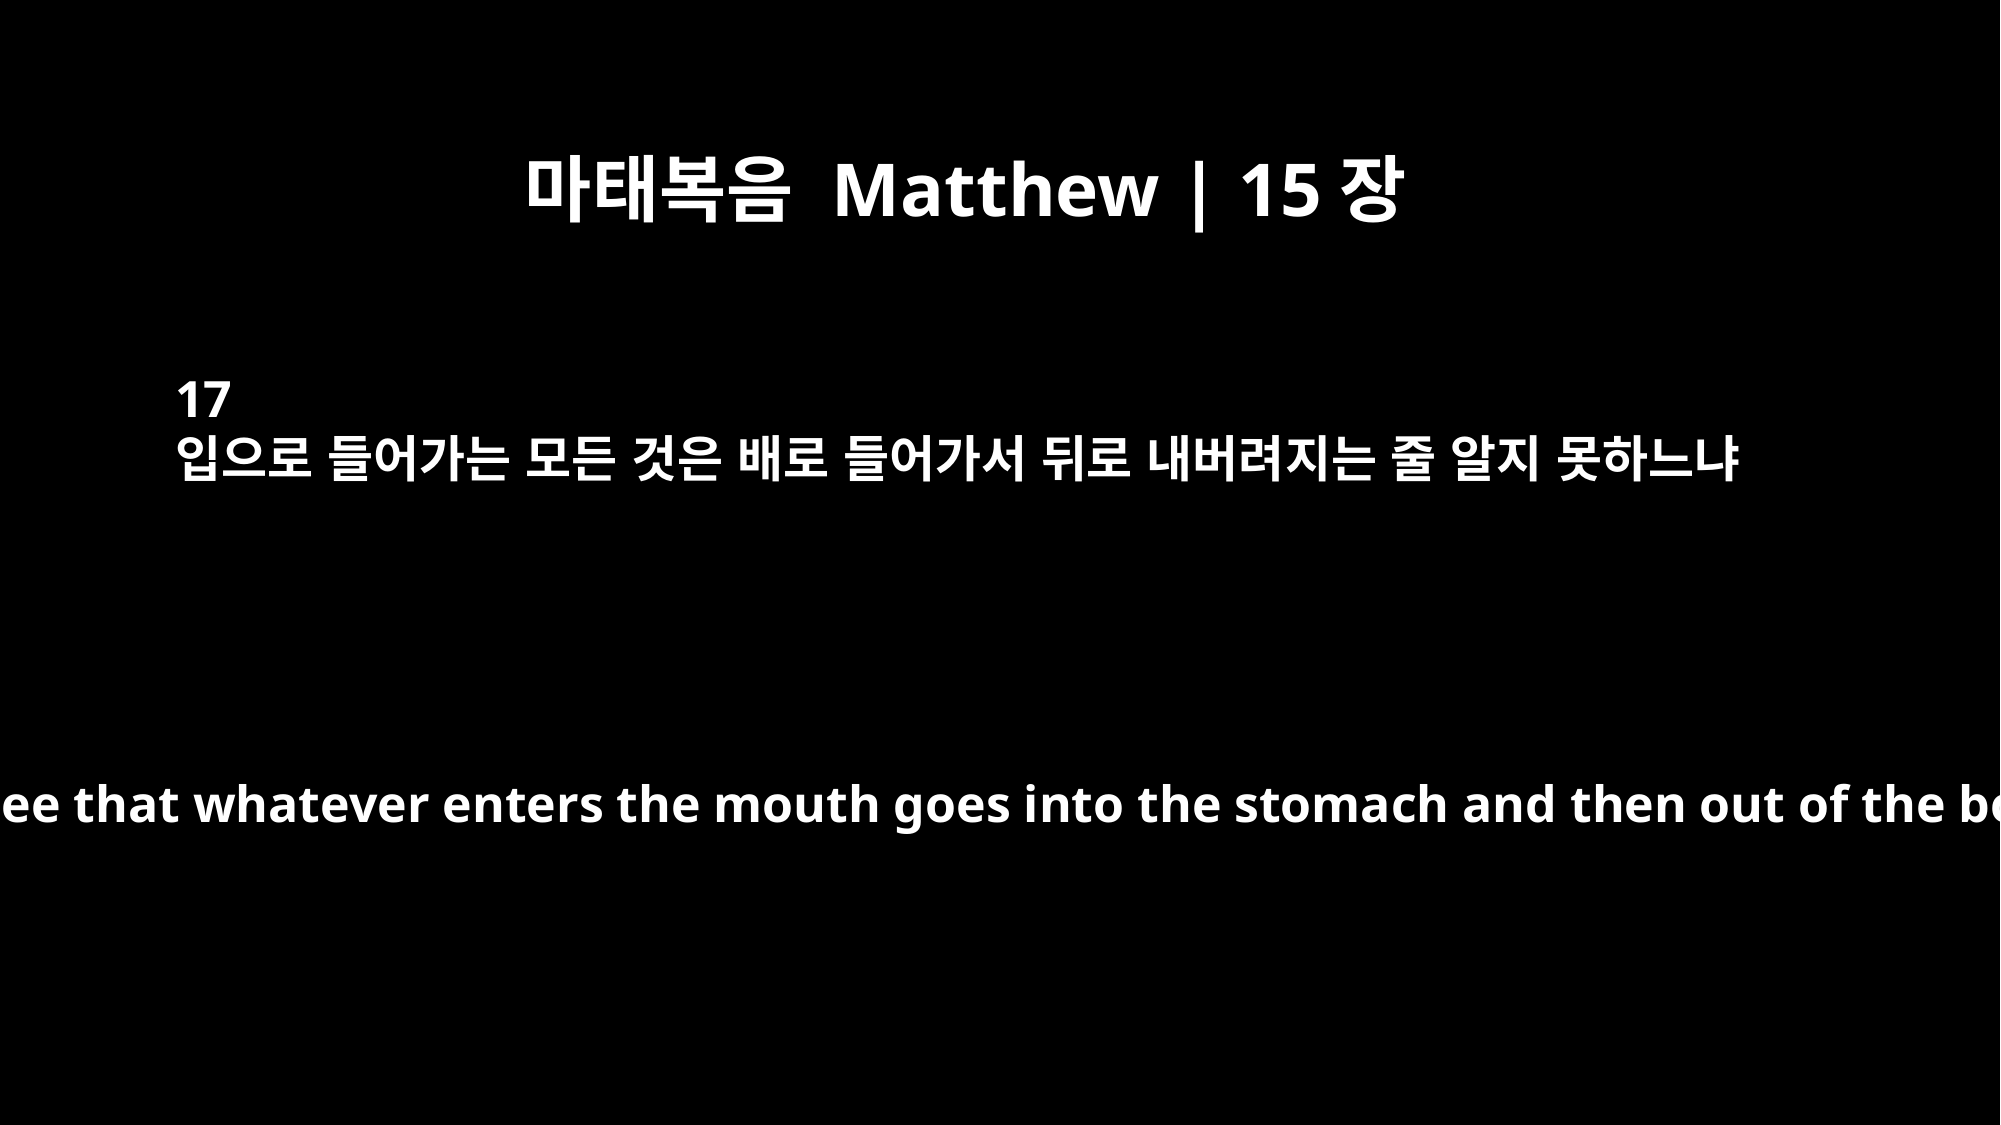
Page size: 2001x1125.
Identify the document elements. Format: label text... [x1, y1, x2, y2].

text_box 17 입으로 들어가는 모든 것은 배로 들어가서 뒤로 내버려지는 줄 알지 못하느냐 [160, 359, 1757, 495]
text_box 마태복음 Matthew | 15장 [510, 136, 1422, 239]
text_box "Don't you see that whatever enters the mouth goes into the stomach and then out of the body? [0, 764, 2000, 840]
